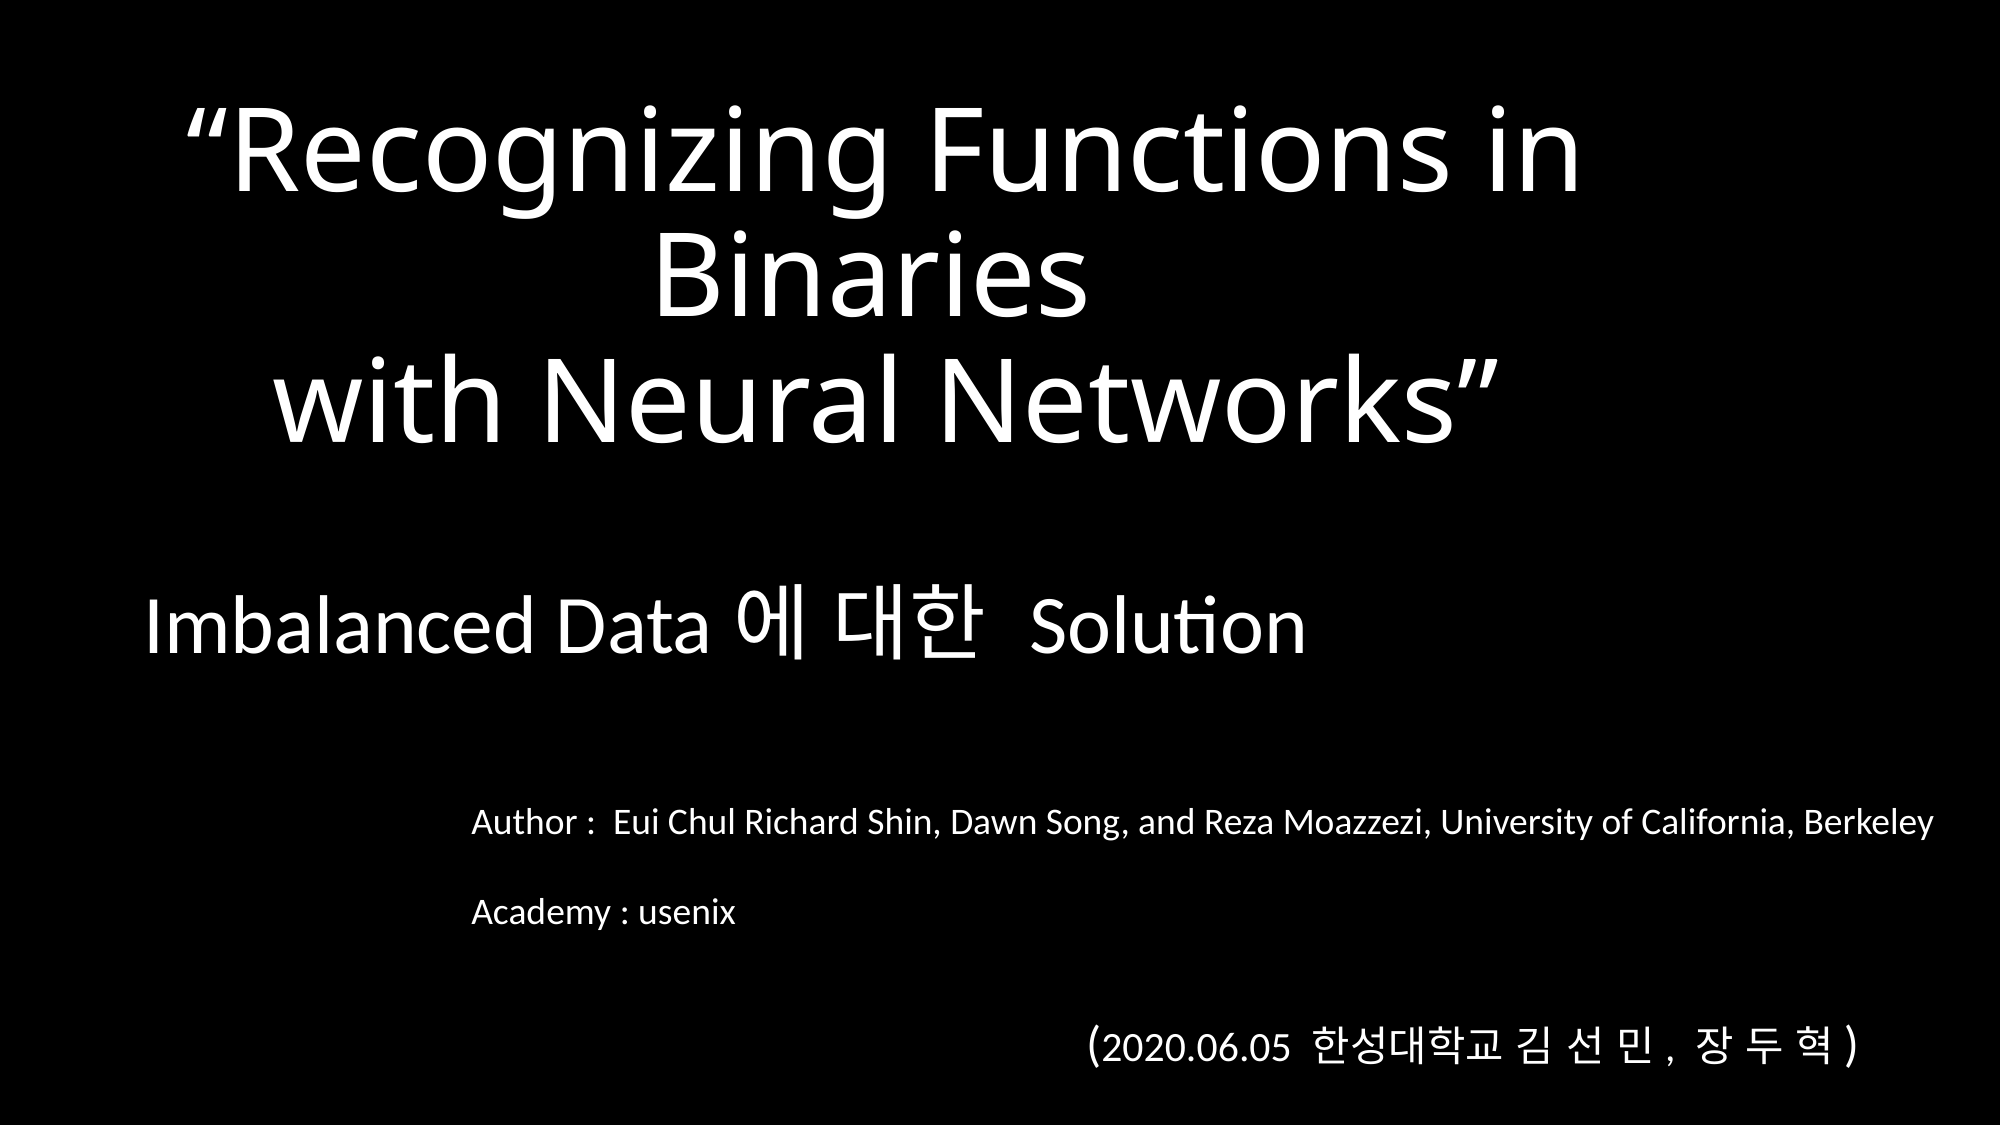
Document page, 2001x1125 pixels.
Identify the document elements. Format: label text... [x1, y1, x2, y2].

text_box Author : Eui Chul Richard Shin, Dawn Song, and Reza Moazzezi, University of California, Berkeley Academy : usenix [456, 789, 2000, 940]
subtitle (2020.06.05 한성대학교 김 선 민, 장 두 혁) [999, 1010, 1946, 1095]
text_box Imbalanced Data에 대한 Solution [128, 562, 1657, 678]
title “Recognizing Functions in Binaries with Neural Networks” [45, 83, 1727, 475]
